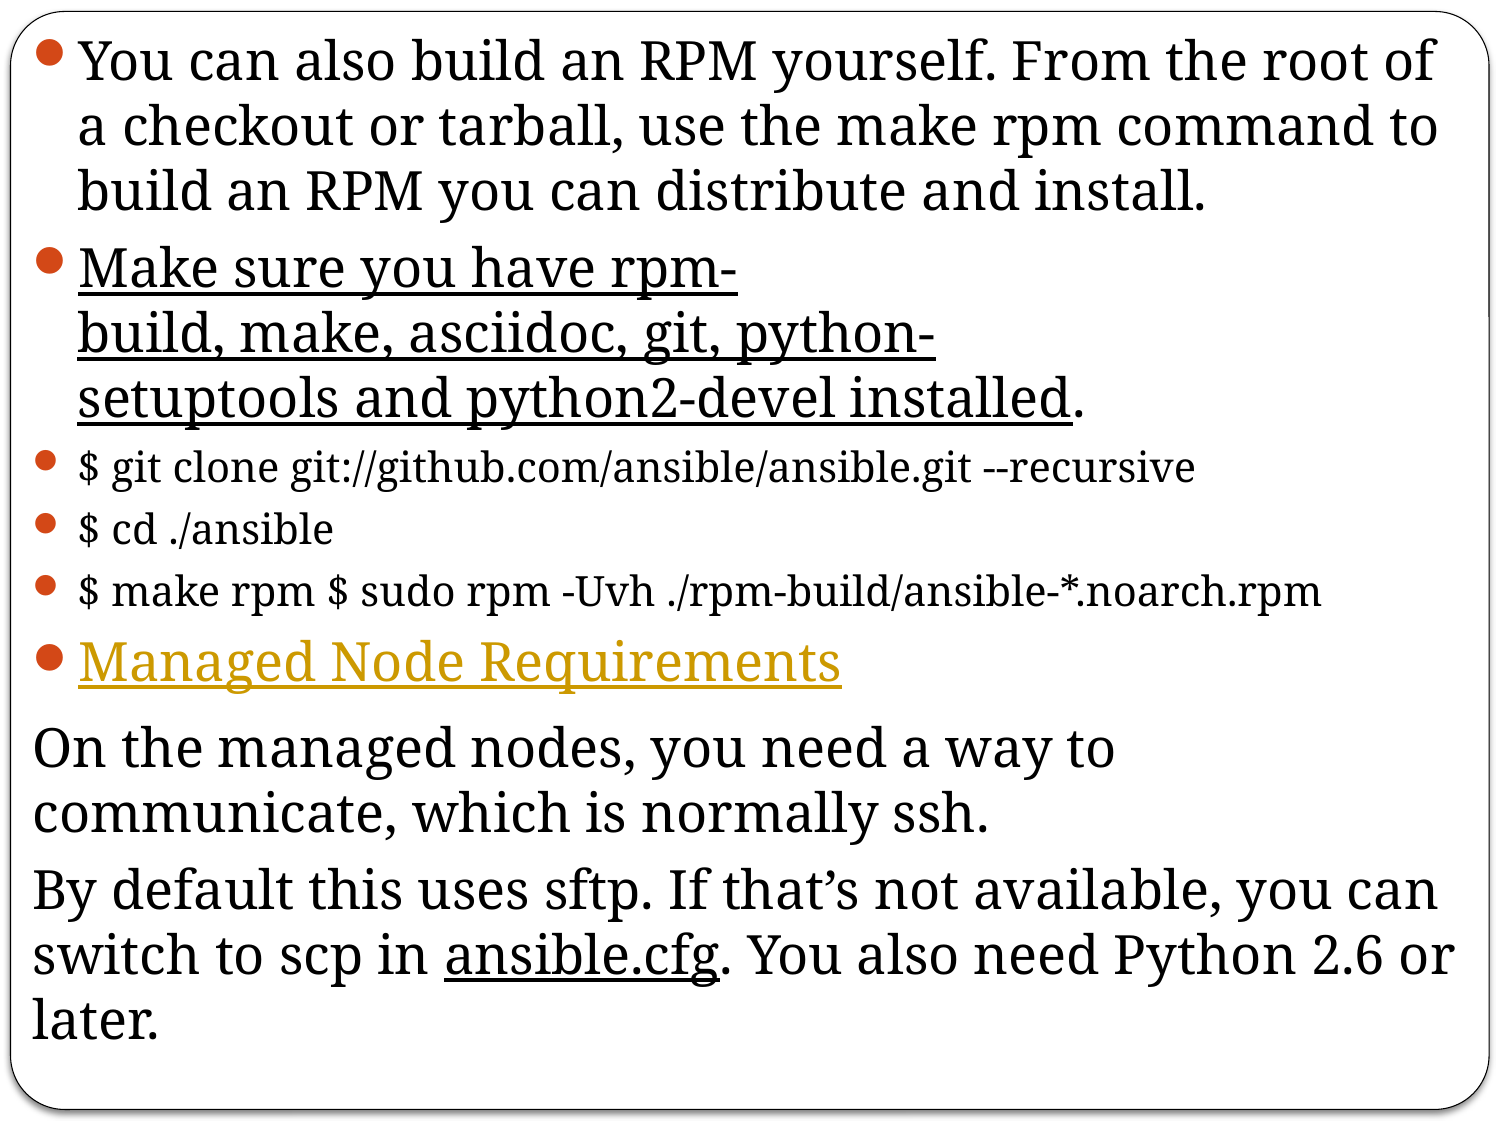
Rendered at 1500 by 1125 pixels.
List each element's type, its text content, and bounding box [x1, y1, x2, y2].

list You can also build an RPM yourself. From the root of a checkout or tarball, use the make rpm command to build an RPM you can distribute and install. Make sure you have rpm-build, make, asciidoc, git, python-setuptools and python2-devel installed. $ git clone git://github.com/ansible/ansible.git --recursive $ cd ./ansible $ make rpm $ sudo rpm -Uvh ./rpm-build/ansible-*.noarch.rpm Managed Node Requirements On the managed nodes, you need a way to communicate, which is normally ssh. By default this uses sftp. If that’s not available, you can switch to scp in ansible.cfg. You also need Python 2.6 or later. [17, 19, 1483, 1083]
